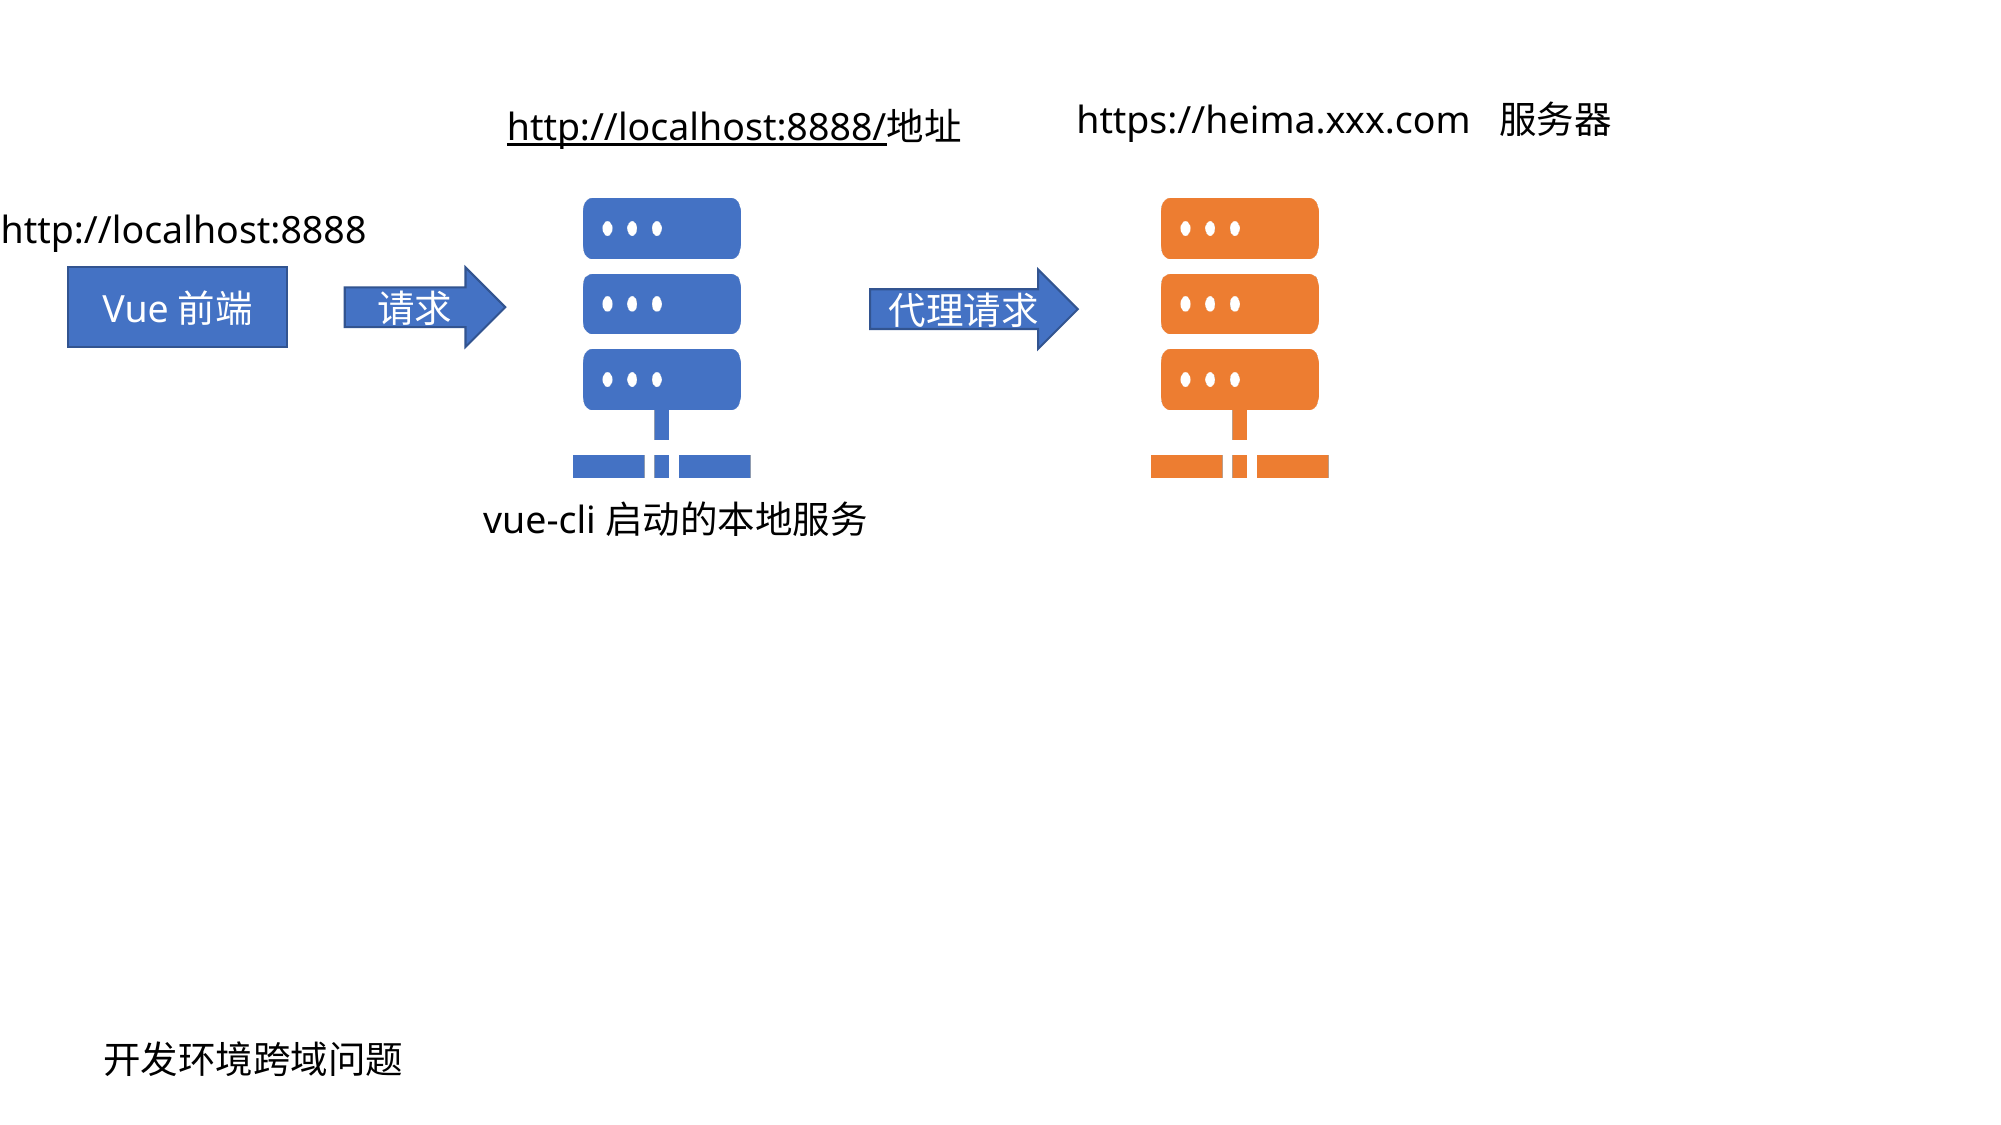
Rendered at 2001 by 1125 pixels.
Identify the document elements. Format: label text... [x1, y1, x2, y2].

text_box https://heima.xxx.com 服务器 [1061, 88, 2000, 149]
text_box http://localhost:8888 [0, 198, 382, 259]
text_box 请求 [343, 264, 507, 350]
picture [543, 156, 780, 519]
text_box http://localhost:8888/地址 [492, 95, 1038, 162]
text_box 代理请求 [869, 266, 1080, 352]
picture [1121, 156, 1358, 519]
text_box 开发环境跨域问题 [88, 1029, 419, 1089]
text_box Vue前端 [67, 266, 288, 348]
text_box vue-cli启动的本地服务 [468, 488, 916, 548]
